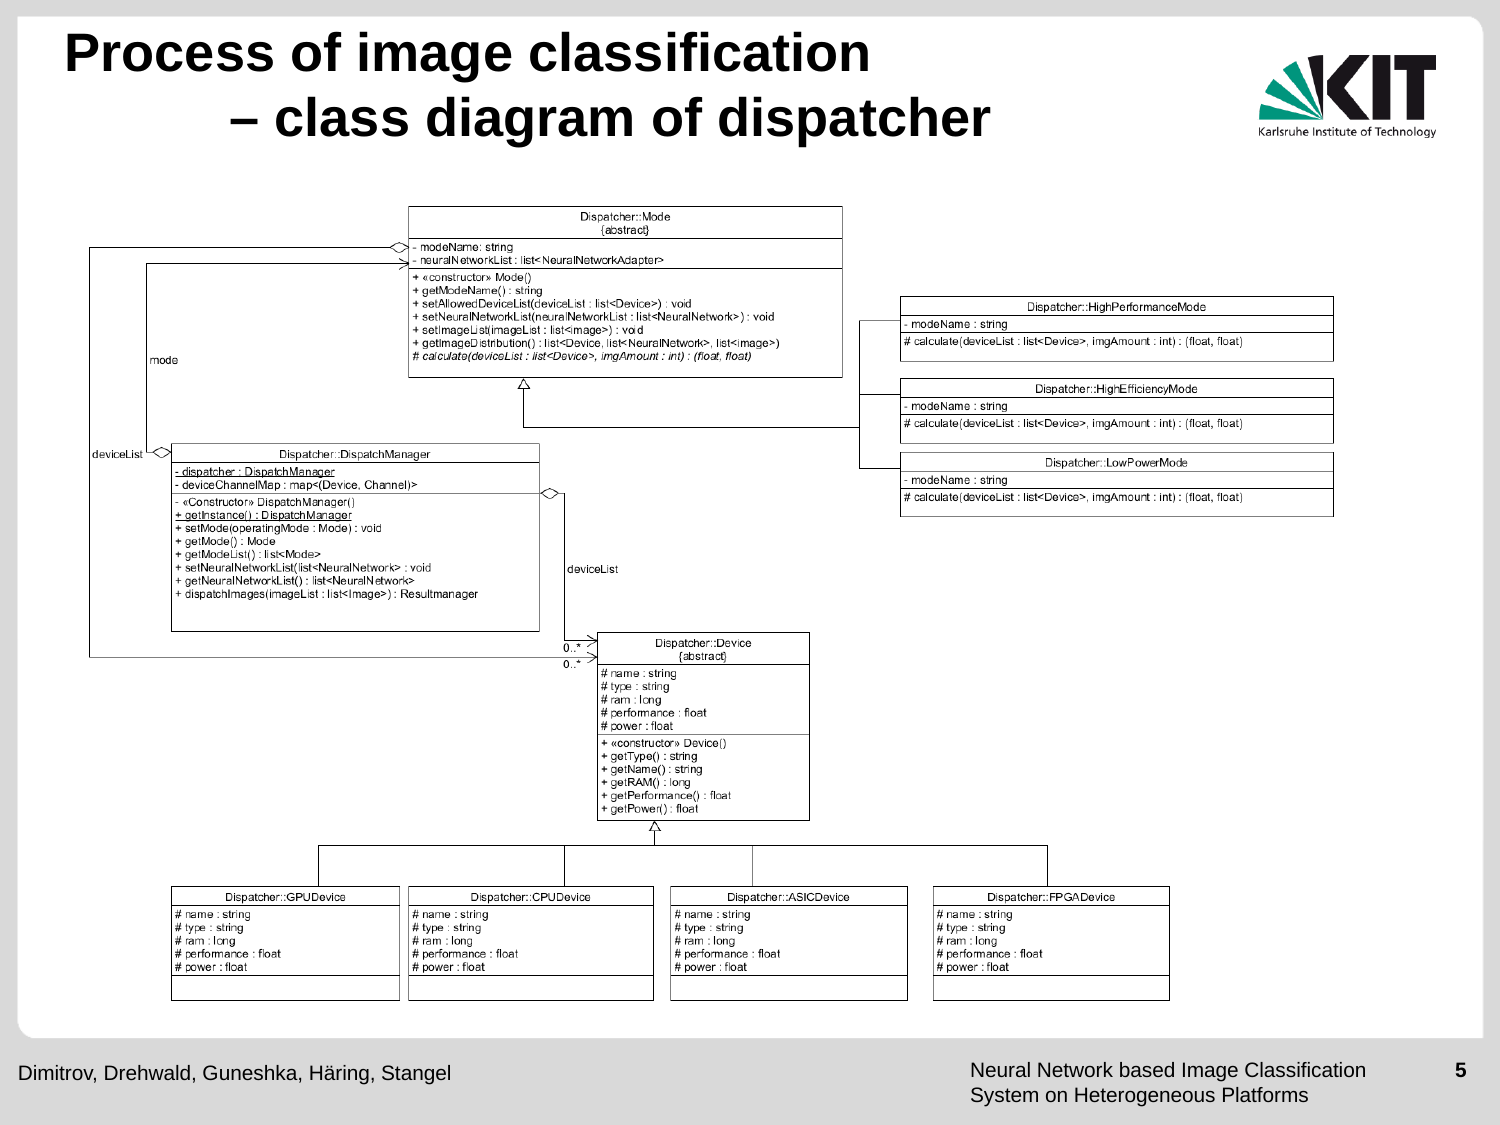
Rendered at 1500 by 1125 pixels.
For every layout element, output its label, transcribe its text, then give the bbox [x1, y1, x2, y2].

footer Dimitrov, Drehwald, Guneshka, Häring, Stangel [17, 1059, 935, 1120]
slide_number Neural Network based Image Classification System on Heterogeneous Platforms [970, 1057, 1380, 1117]
picture [0, 0, 1500, 1125]
slide_number 5 [1416, 1057, 1467, 1117]
title Process of image classification – class diagram of dispatcher [63, 54, 1199, 148]
